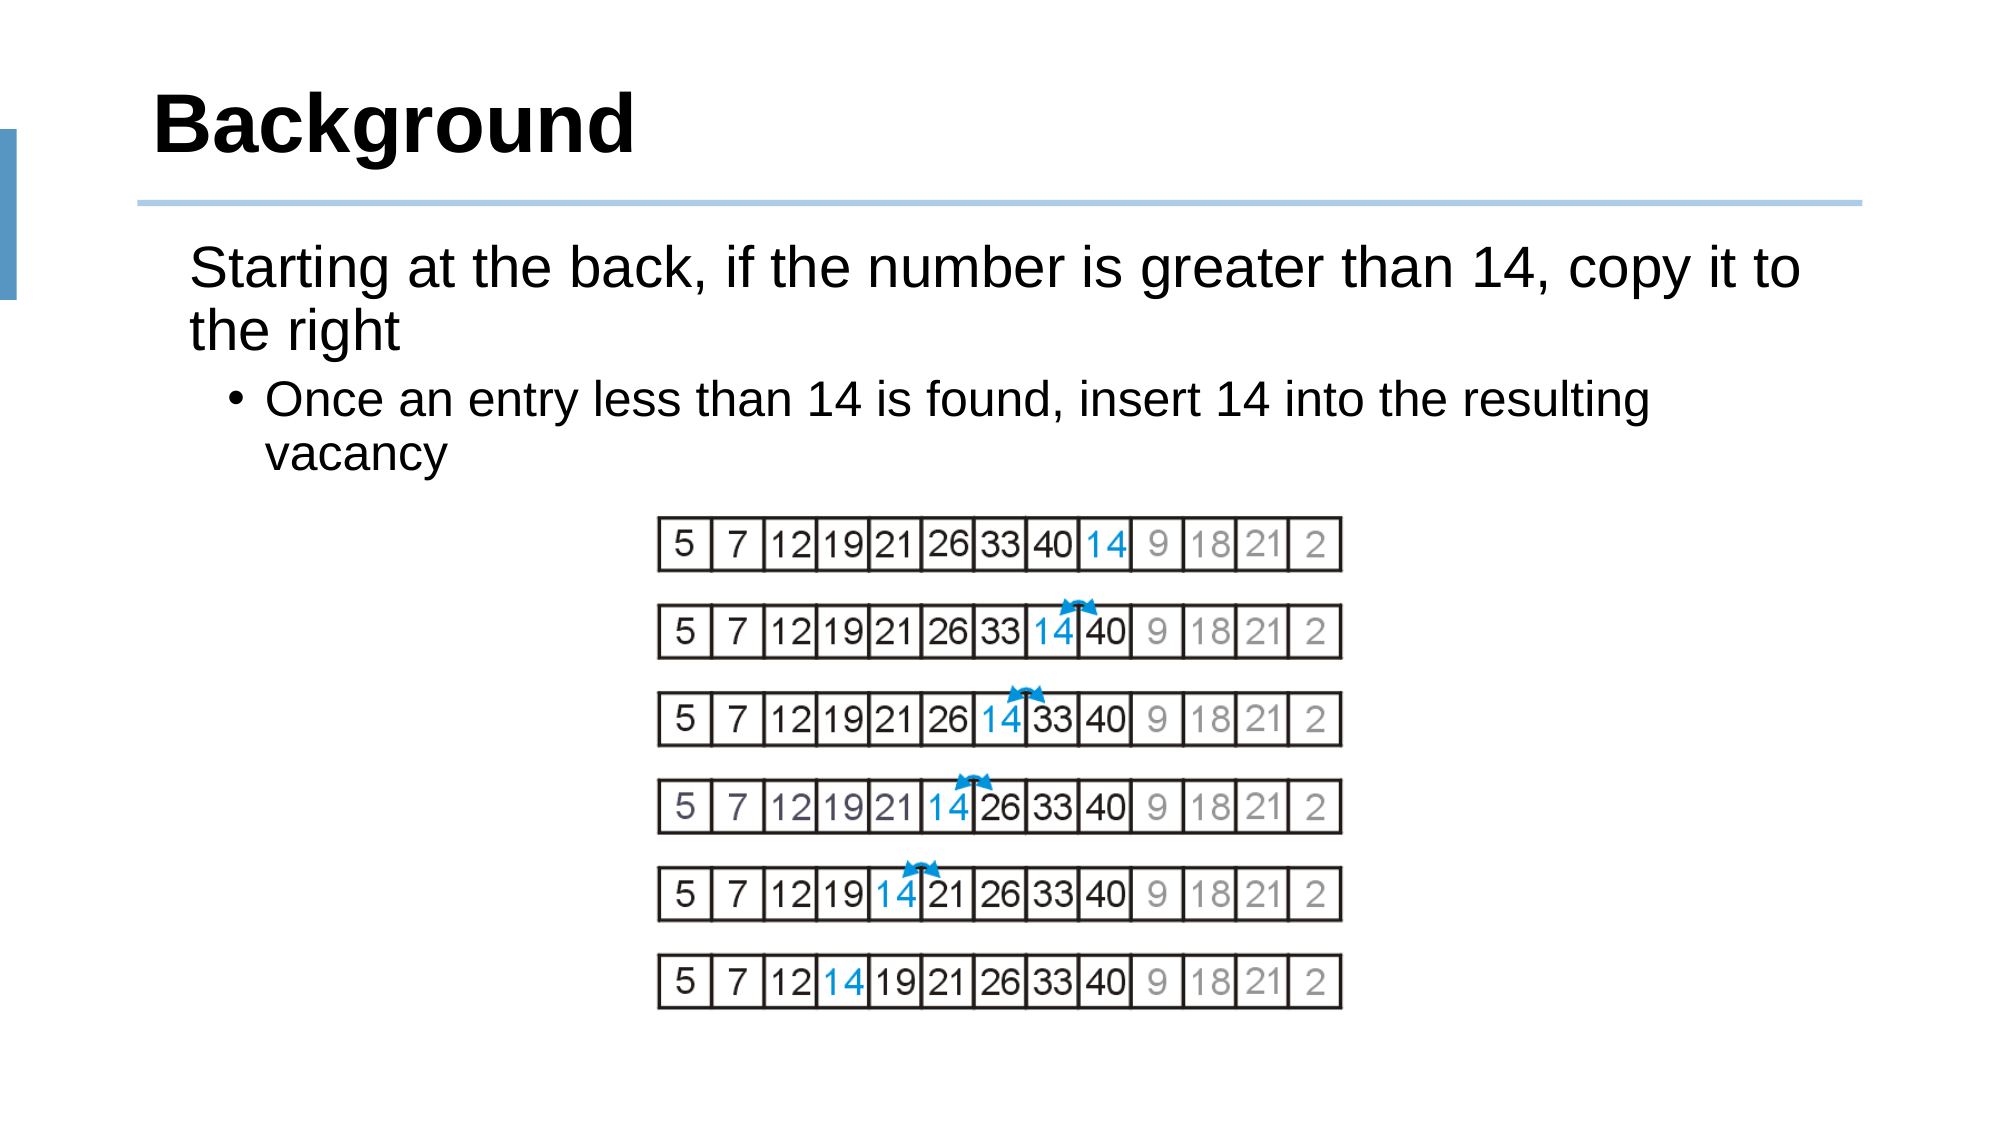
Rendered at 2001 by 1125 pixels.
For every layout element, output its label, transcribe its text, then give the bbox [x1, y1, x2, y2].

list Starting at the back, if the number is greater than 14, copy it to the right Once an entry less than 14 is found, insert 14 into the resulting vacancy [137, 229, 1863, 1014]
title Background [137, 42, 1863, 208]
picture [649, 465, 1350, 1122]
